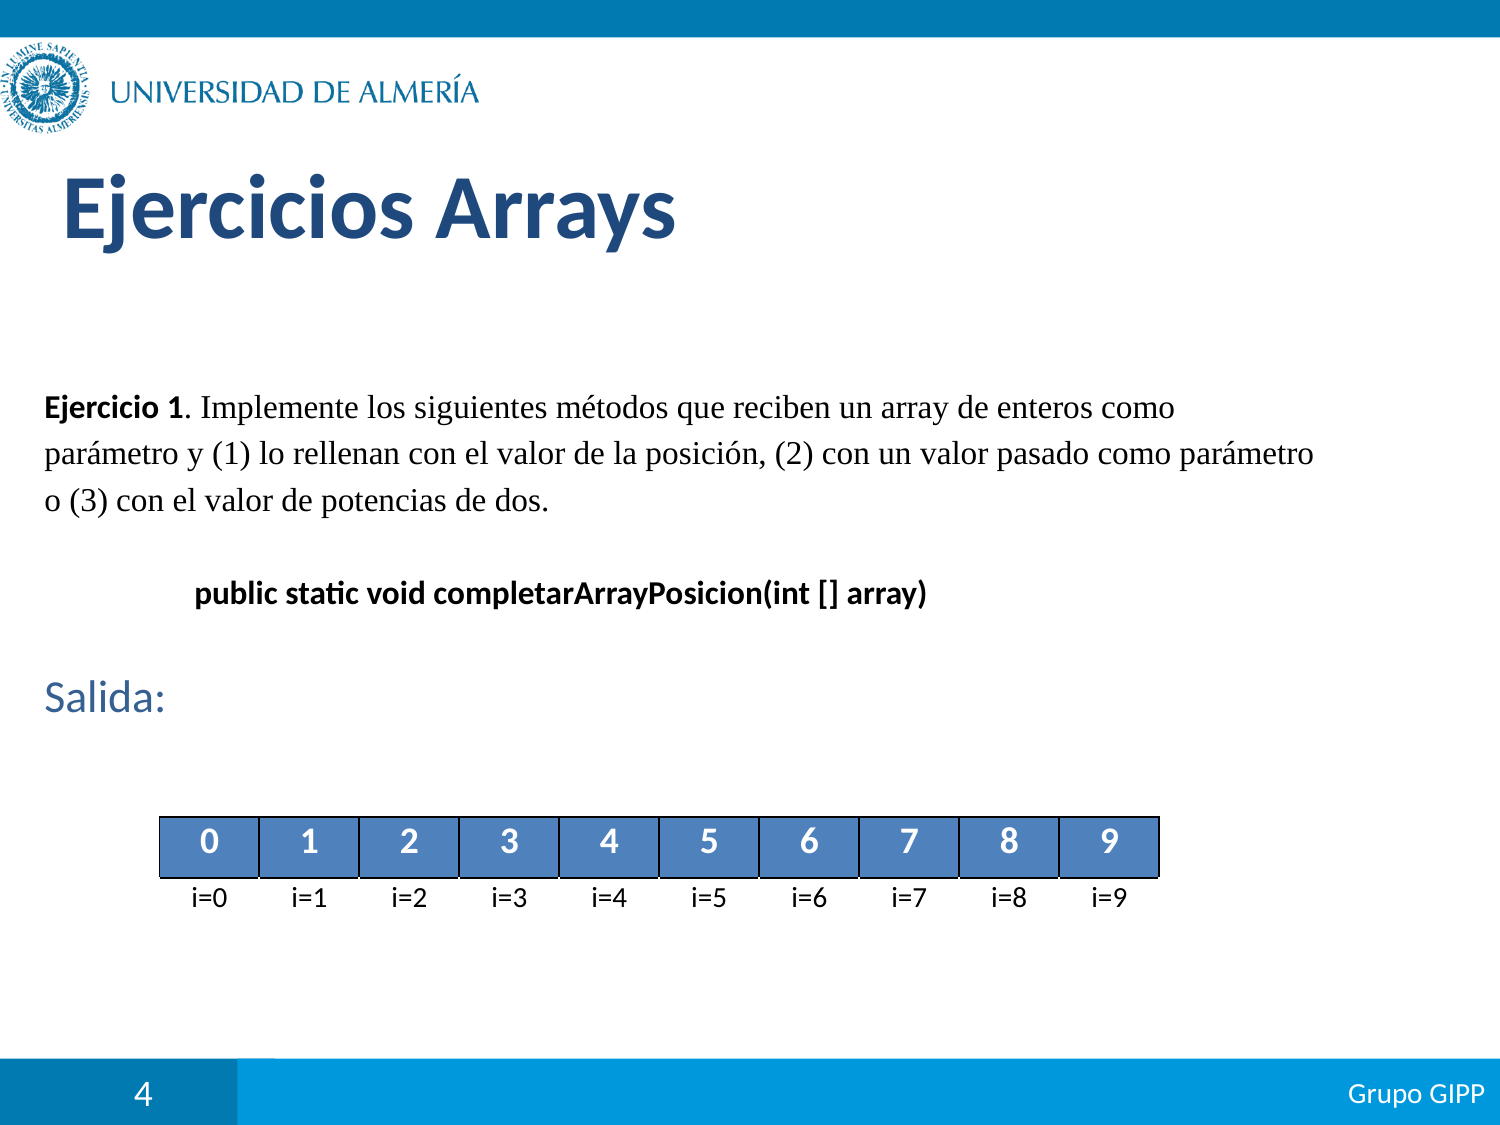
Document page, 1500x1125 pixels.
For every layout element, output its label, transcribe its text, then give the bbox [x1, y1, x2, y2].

table_header 7 [860, 818, 958, 877]
text_box Grupo GIPP [237, 1058, 1500, 1125]
table_cell i=7 [860, 879, 958, 938]
table_header 3 [460, 818, 558, 877]
text_box [0, 0, 1500, 38]
subtitle Ejercicio 1. Implemente los siguientes métodos que reciben un array de enteros como parámetro y (1) lo rellenan con el valor de la posición, (2) con un valor pasado como parámetro o (3) con el valor de potencias de dos. public static void completarArrayPosicion(int [] array) Salida: [29, 290, 1447, 1035]
table_header 1 [260, 818, 358, 877]
table_header 9 [1060, 818, 1158, 877]
table_header 0 [160, 818, 258, 877]
picture [0, 42, 479, 134]
table_header 4 [560, 818, 658, 877]
table_header 5 [660, 818, 758, 877]
table_cell i=6 [760, 879, 858, 938]
table_cell i=3 [460, 879, 558, 938]
table_cell i=8 [960, 879, 1058, 938]
table_header 2 [360, 818, 458, 877]
table_header 6 [760, 818, 858, 877]
text_box Ejercicios Arrays [47, 101, 1500, 303]
text_box 4 [0, 1058, 237, 1125]
table_cell i=0 [160, 879, 258, 938]
table_cell i=1 [260, 879, 358, 938]
table_cell i=5 [660, 879, 758, 938]
table_header 8 [960, 818, 1058, 877]
table_cell i=2 [360, 879, 458, 938]
table_cell i=4 [560, 879, 658, 938]
table_cell i=9 [1060, 879, 1158, 938]
